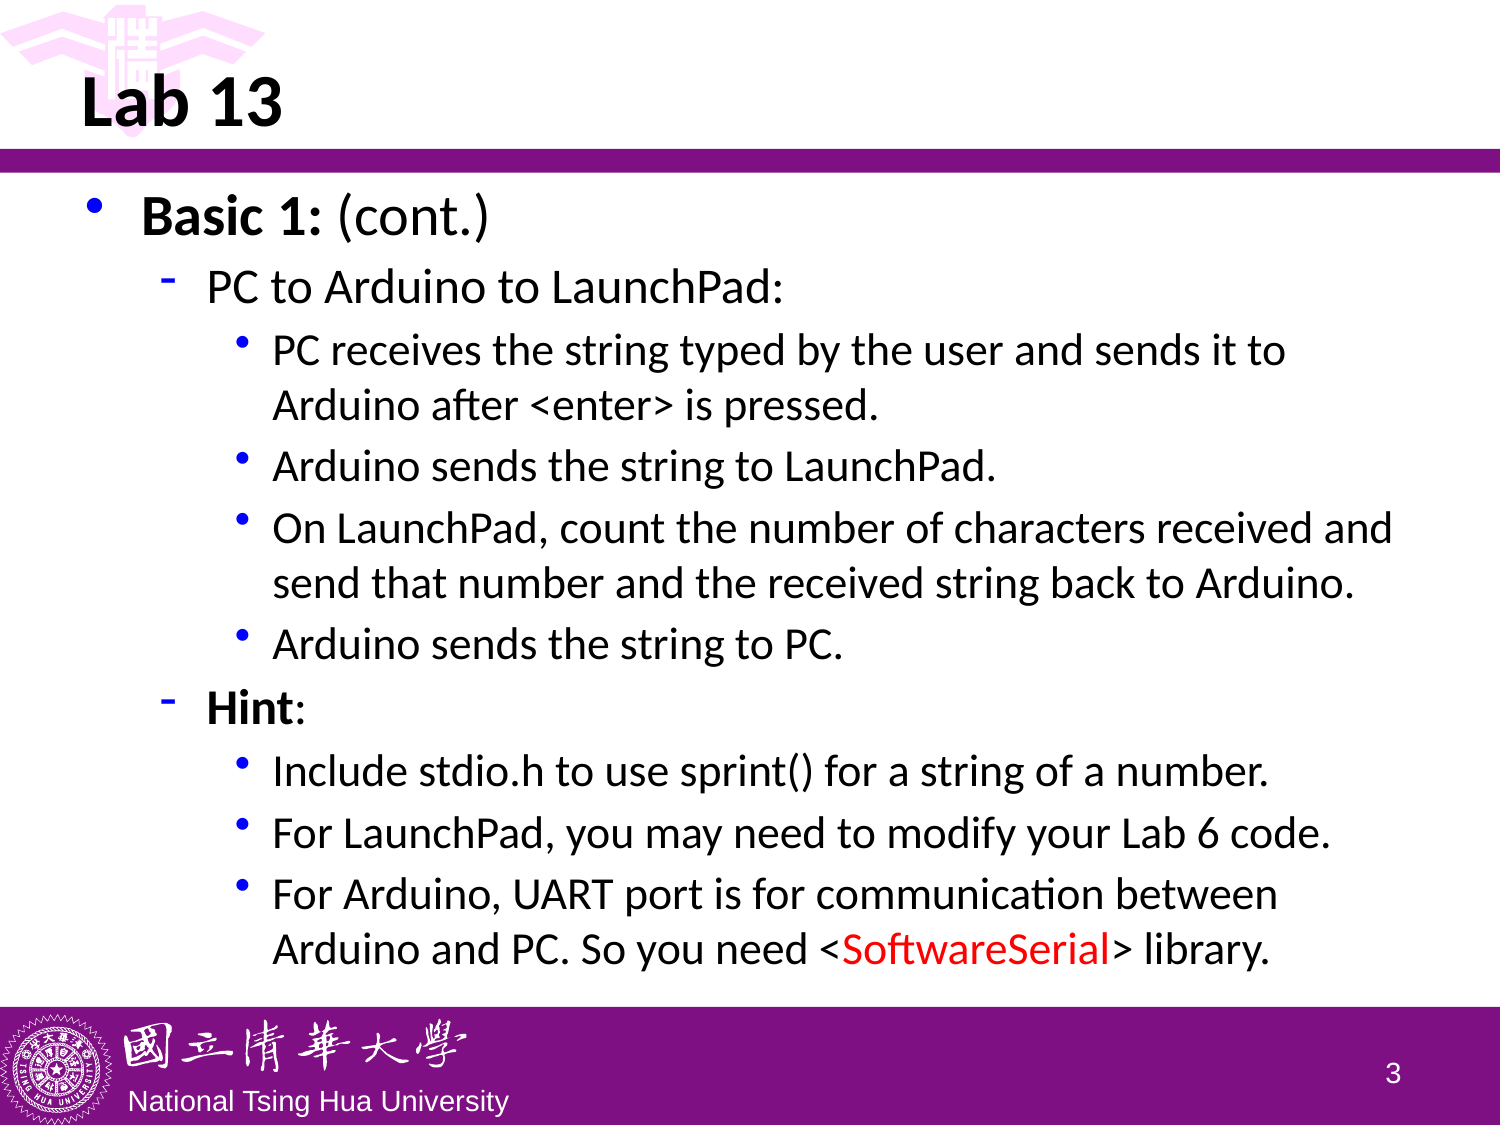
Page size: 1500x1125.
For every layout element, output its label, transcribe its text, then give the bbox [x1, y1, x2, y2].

slide_number 2 [1104, 1021, 1417, 1097]
title Lab 13 [66, 37, 1436, 149]
list Basic 1: (cont.) PC to Arduino to LaunchPad: PC receives the string typed by the user and sends it to Arduino after <enter> is pressed. Arduino sends the string to LaunchPad. On LaunchPad, count the number of characters received and send that number and the received string back to Arduino. Arduino sends the string to PC. Hint: Include stdio.h to use sprint() for a string of a number. For LaunchPad, you may need to modify your Lab 6 code. For Arduino, UART port is for communication between Arduino and PC. So you need <SoftwareSerial> library. [69, 169, 1436, 1000]
